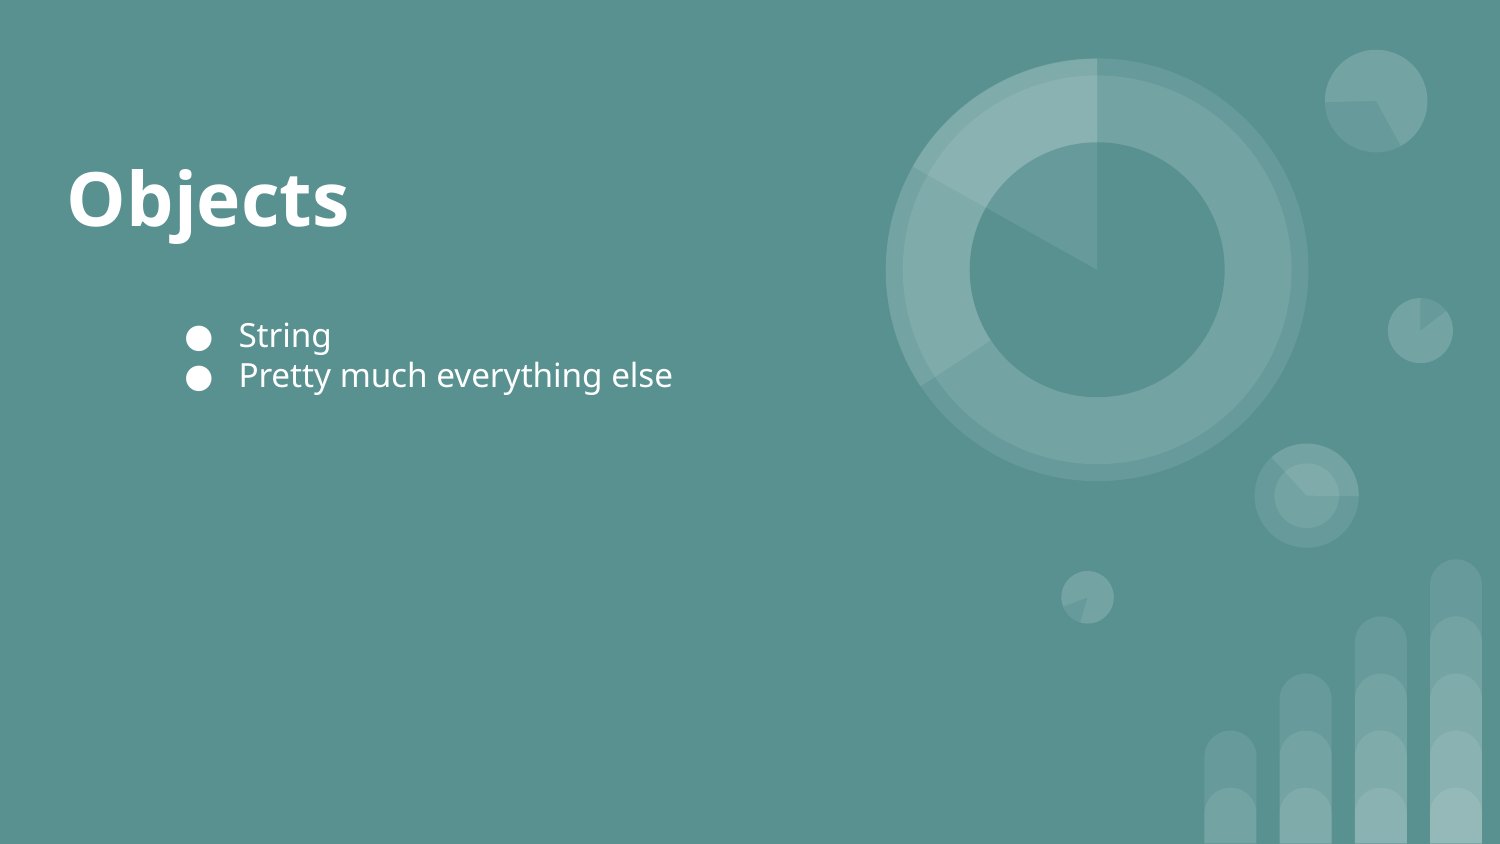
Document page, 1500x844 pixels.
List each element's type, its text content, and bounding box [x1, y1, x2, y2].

subtitle String Pretty much everything else [148, 299, 1013, 752]
title Objects [51, 42, 750, 351]
